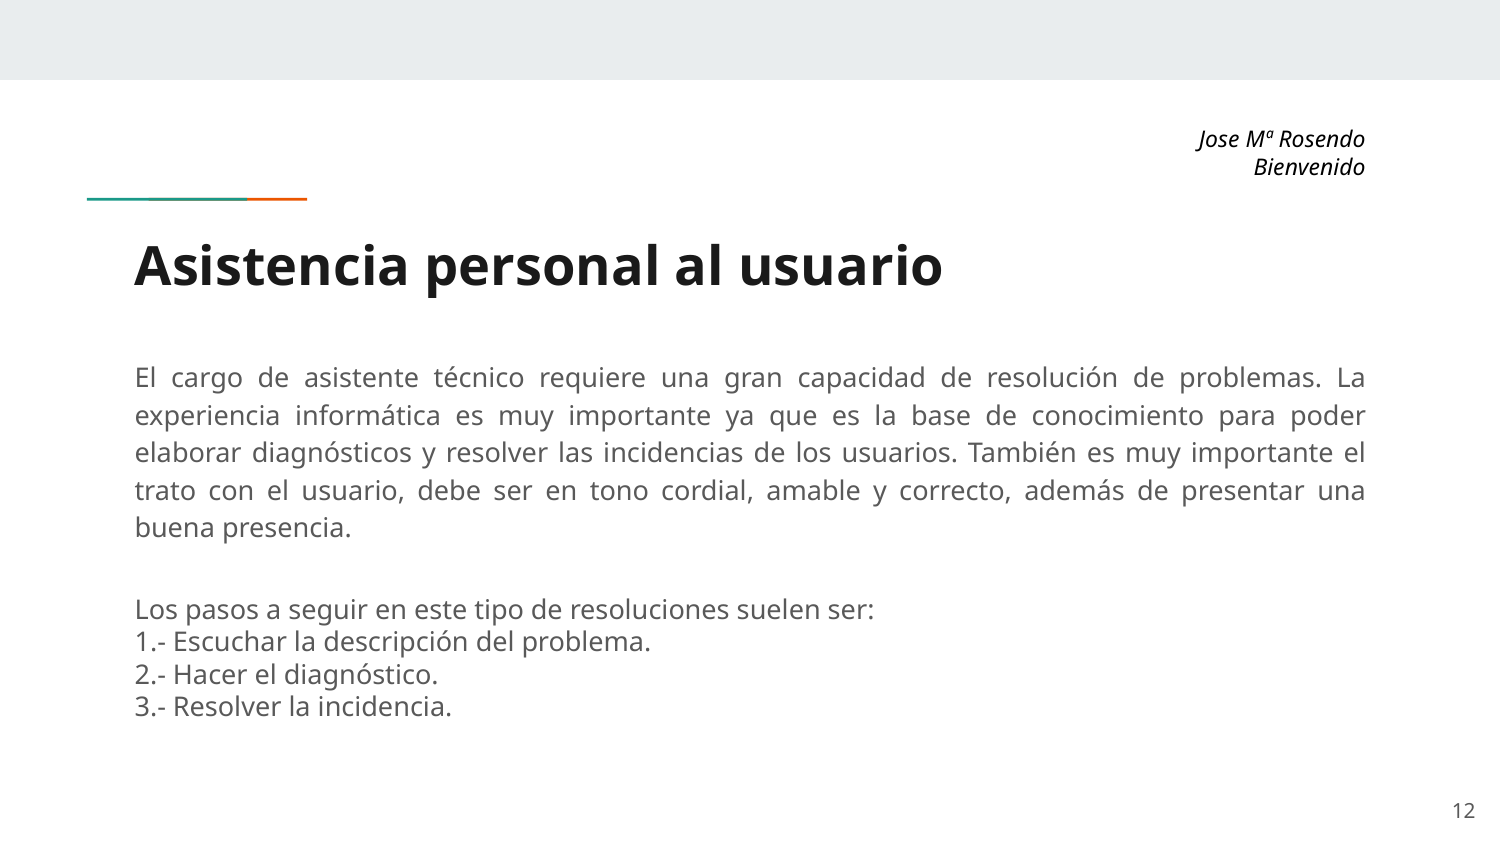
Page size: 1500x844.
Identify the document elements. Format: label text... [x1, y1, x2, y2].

list El cargo de asistente técnico requiere una gran capacidad de resolución de problemas. La experiencia informática es muy importante ya que es la base de conocimiento para poder elaborar diagnósticos y resolver las incidencias de los usuarios. También es muy importante el trato con el usuario, debe ser en tono cordial, amable y correcto, además de presentar una buena presencia. Los pasos a seguir en este tipo de resoluciones suelen ser: 1.- Escuchar la descripción del problema. 2.- Hacer el diagnóstico. 3.- Resolver la incidencia. [119, 341, 1381, 712]
slide_number ‹#› [1400, 779, 1491, 844]
title Asistencia personal al usuario [119, 216, 1381, 305]
text_box Jose Mª Rosendo Bienvenido [1078, 109, 1381, 180]
